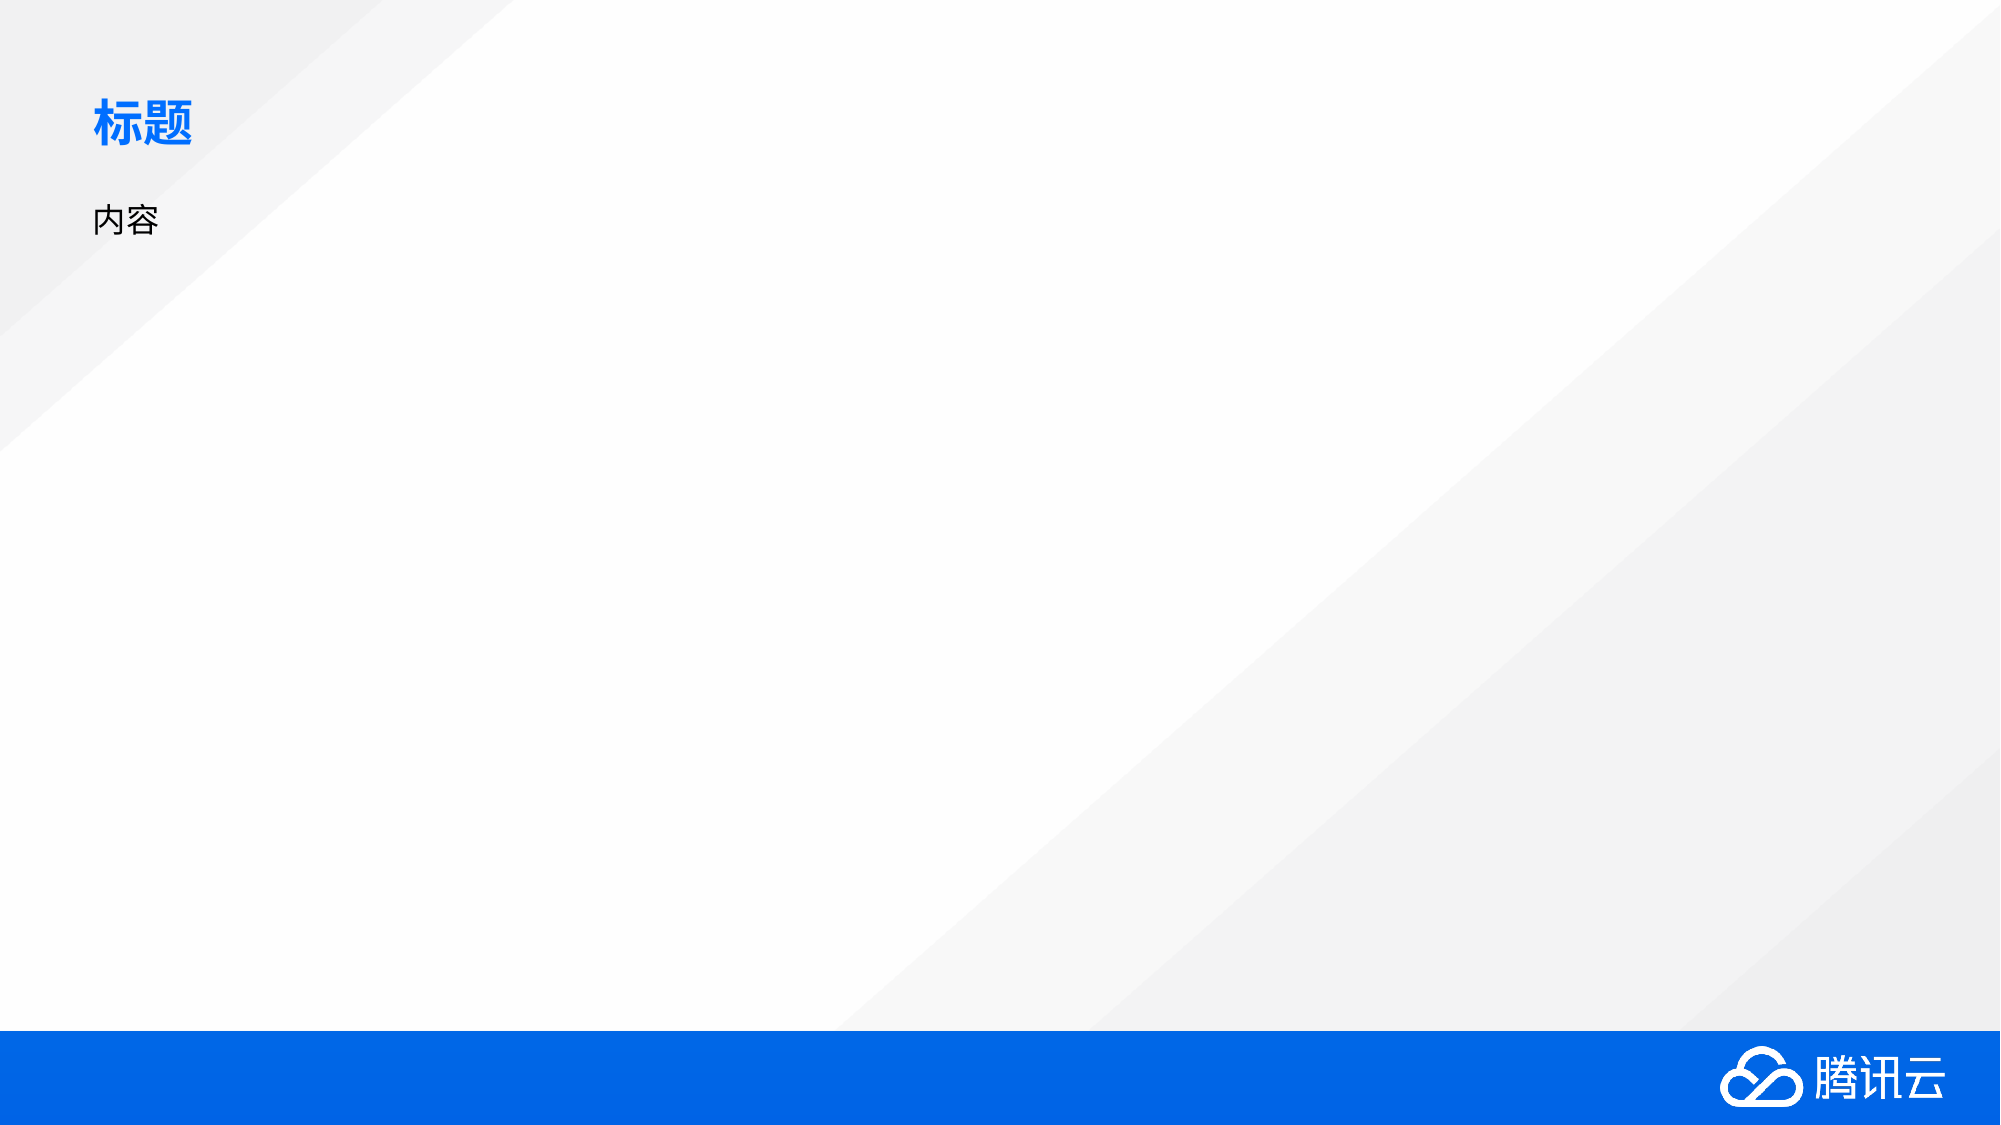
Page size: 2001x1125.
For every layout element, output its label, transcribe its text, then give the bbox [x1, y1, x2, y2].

text_box 内容 [78, 171, 1922, 247]
picture [0, 0, 2001, 1031]
picture [1720, 1046, 1945, 1107]
title 标题 [78, 78, 1804, 171]
